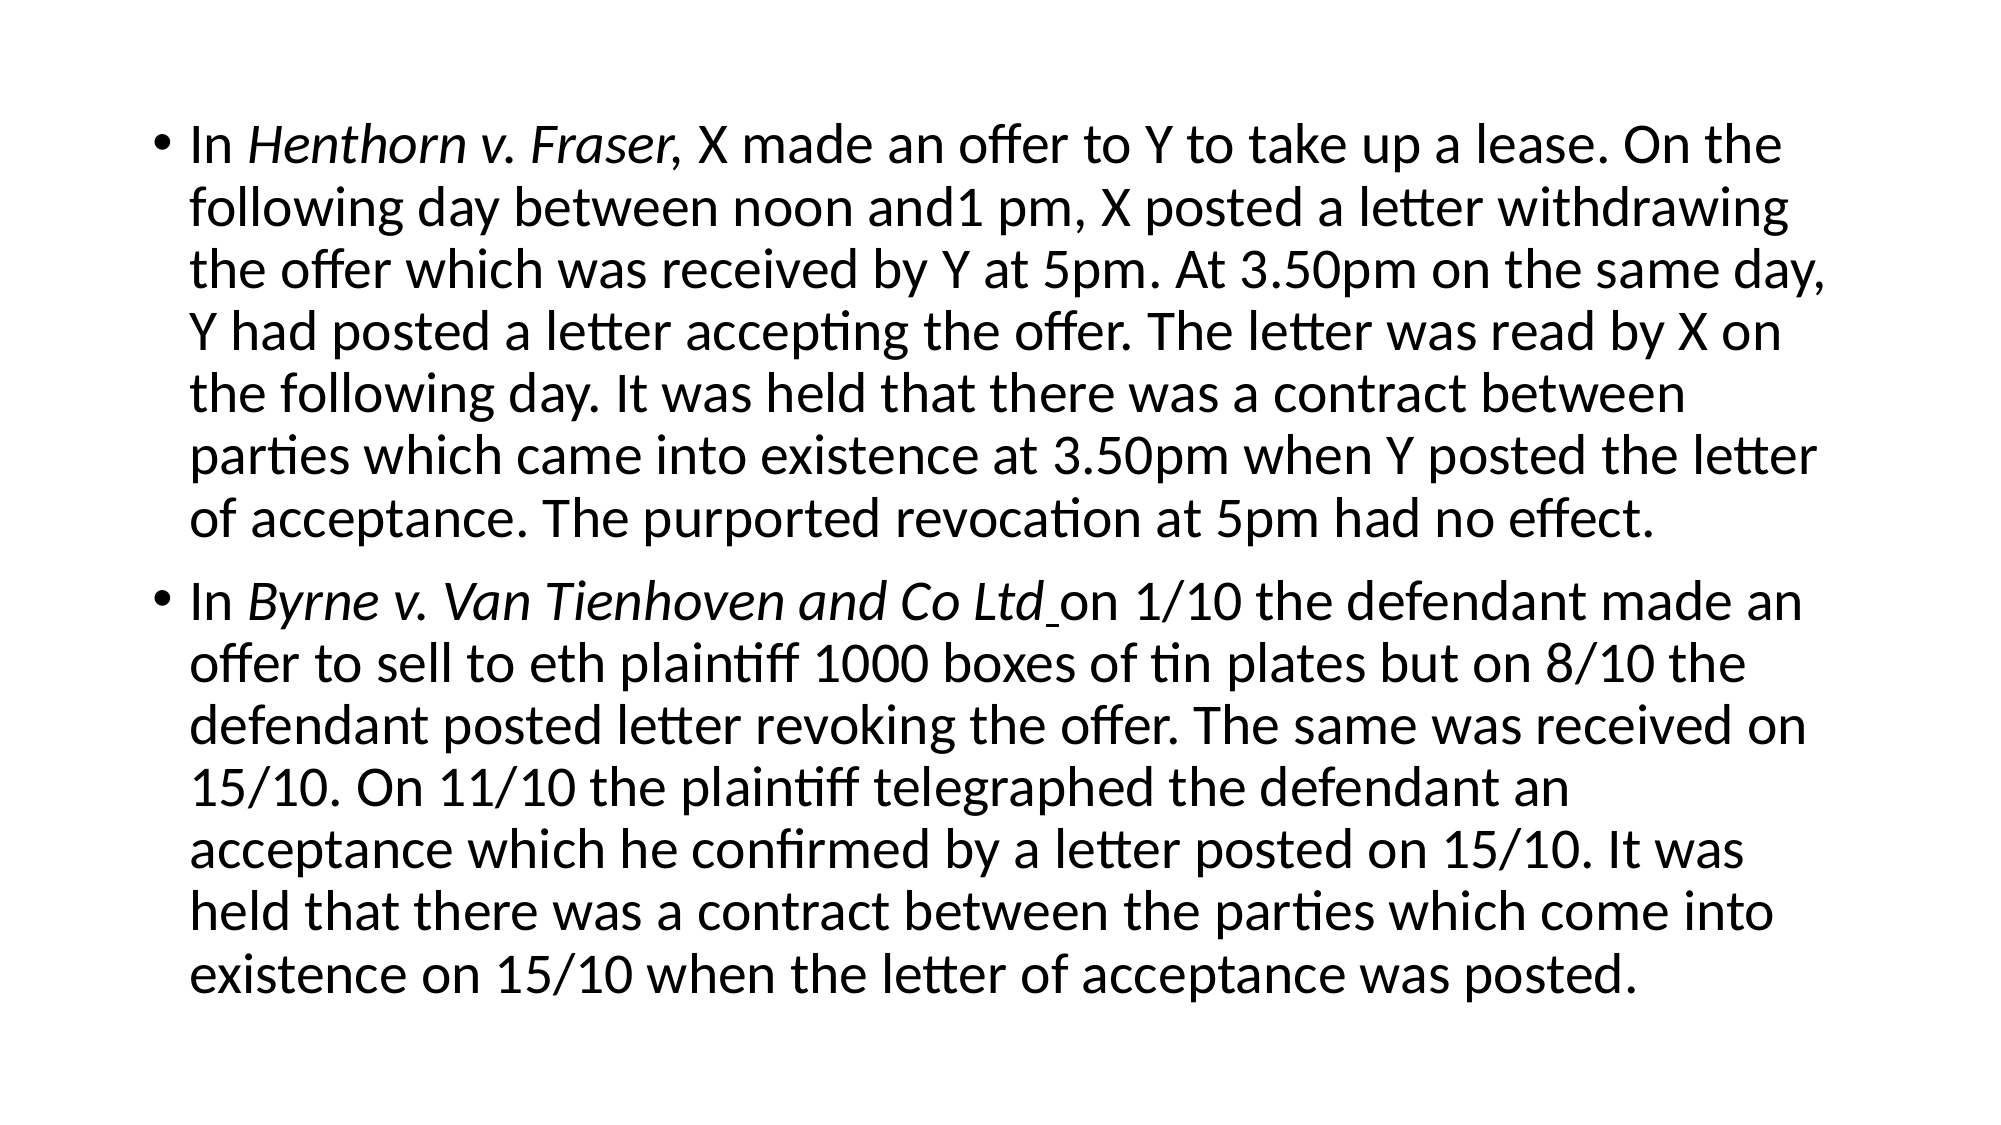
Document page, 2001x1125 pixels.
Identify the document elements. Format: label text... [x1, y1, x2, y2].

list In Henthorn v. Fraser, X made an offer to Y to take up a lease. On the following day between noon and1 pm, X posted a letter withdrawing the offer which was received by Y at 5pm. At 3.50pm on the same day, Y had posted a letter accepting the offer. The letter was read by X on the following day. It was held that there was a contract between parties which came into existence at 3.50pm when Y posted the letter of acceptance. The purported revocation at 5pm had no effect. In Byrne v. Van Tienhoven and Co Ltd on 1/10 the defendant made an offer to sell to eth plaintiff 1000 boxes of tin plates but on 8/10 the defendant posted letter revoking the offer. The same was received on 15/10. On 11/10 the plaintiff telegraphed the defendant an acceptance which he confirmed by a letter posted on 15/10. It was held that there was a contract between the parties which come into existence on 15/10 when the letter of acceptance was posted. [137, 106, 1863, 1014]
